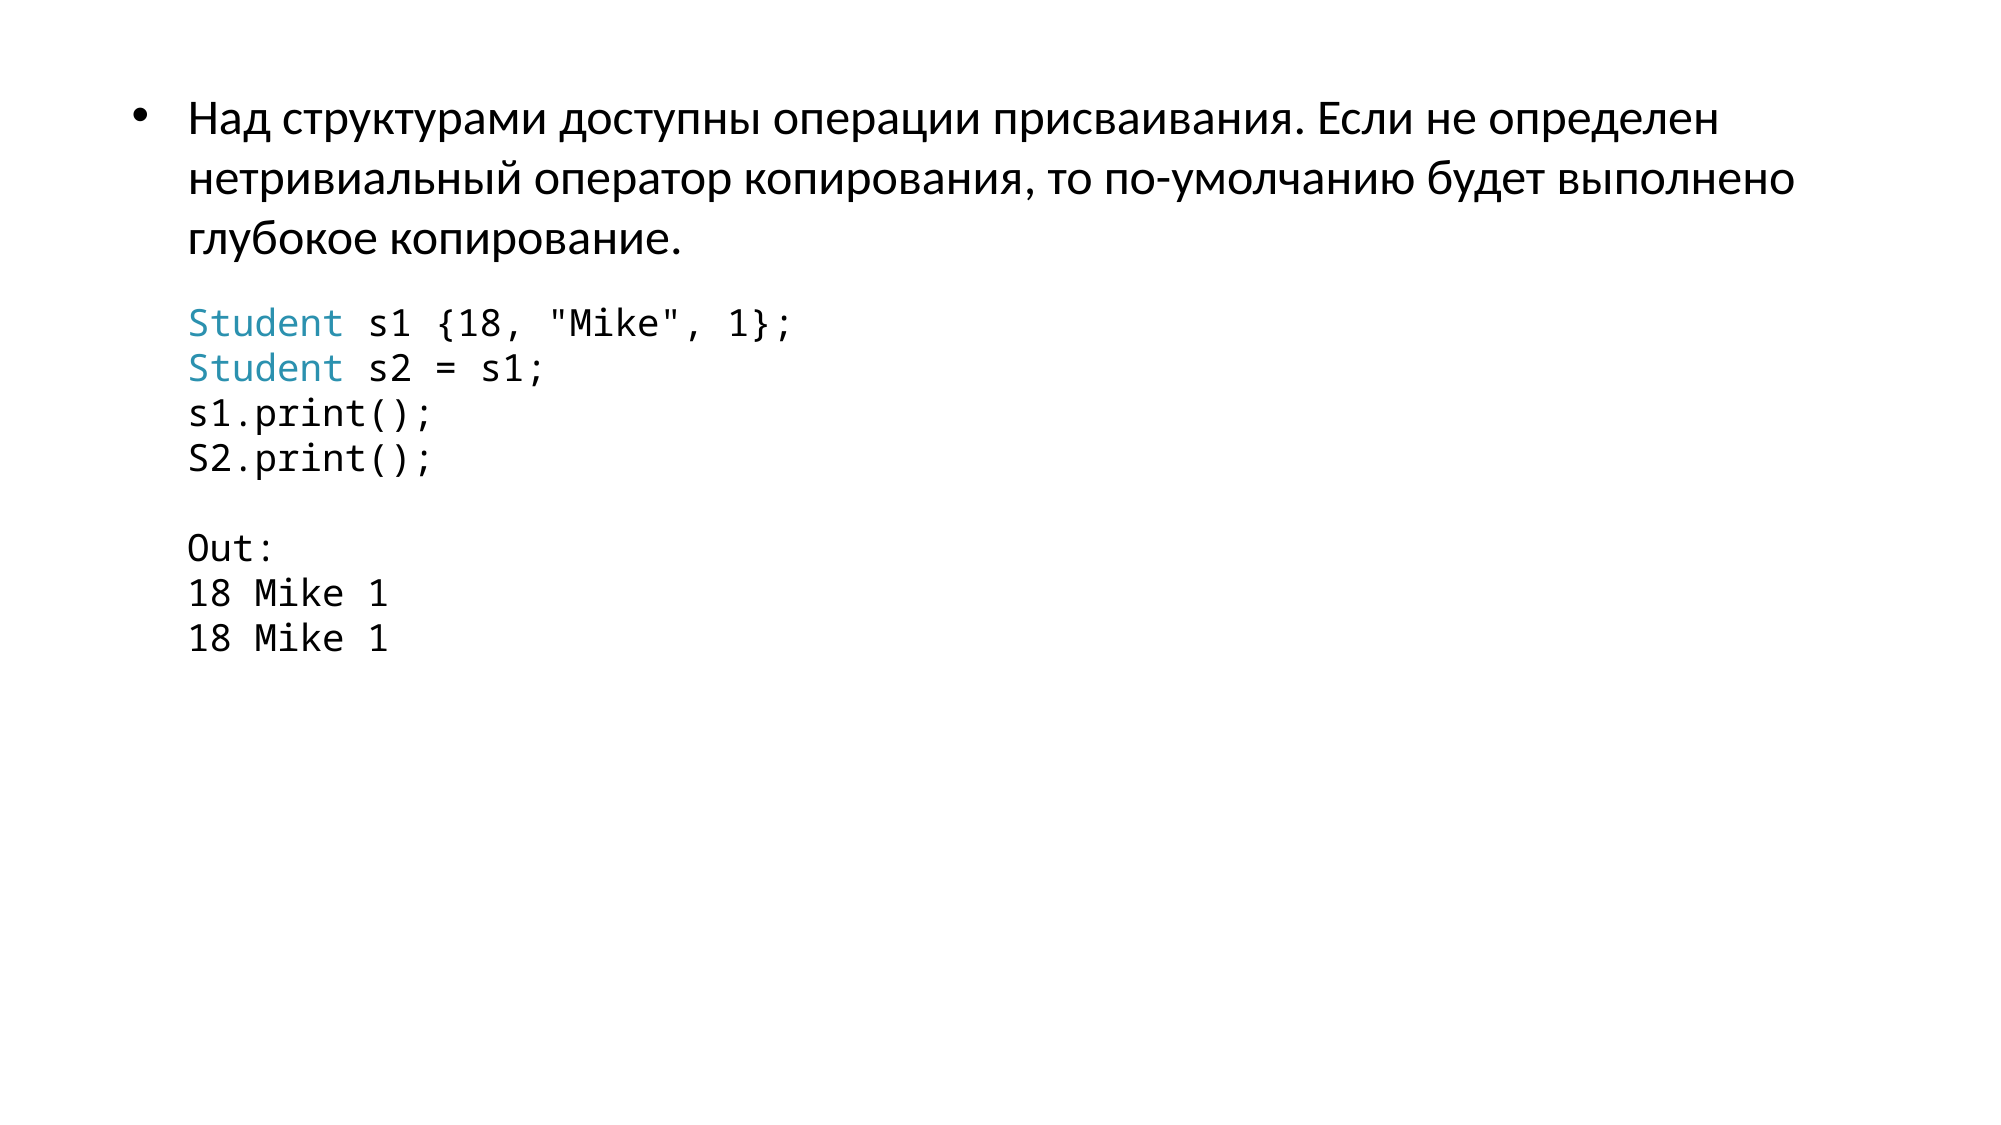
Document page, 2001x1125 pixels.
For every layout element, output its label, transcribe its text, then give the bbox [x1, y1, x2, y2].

text_box Над структурами доступны операции присваивания. Если не определен нетривиальный оператор копирования, то по-умолчанию будет выполнено глубокое копирование. [116, 76, 1884, 272]
text_box Student s1 {18, "Mike", 1}; Student s2 = s1; s1.print(); S2.print(); Out: 18 Mike 1 18 Mike 1 [172, 291, 1930, 667]
